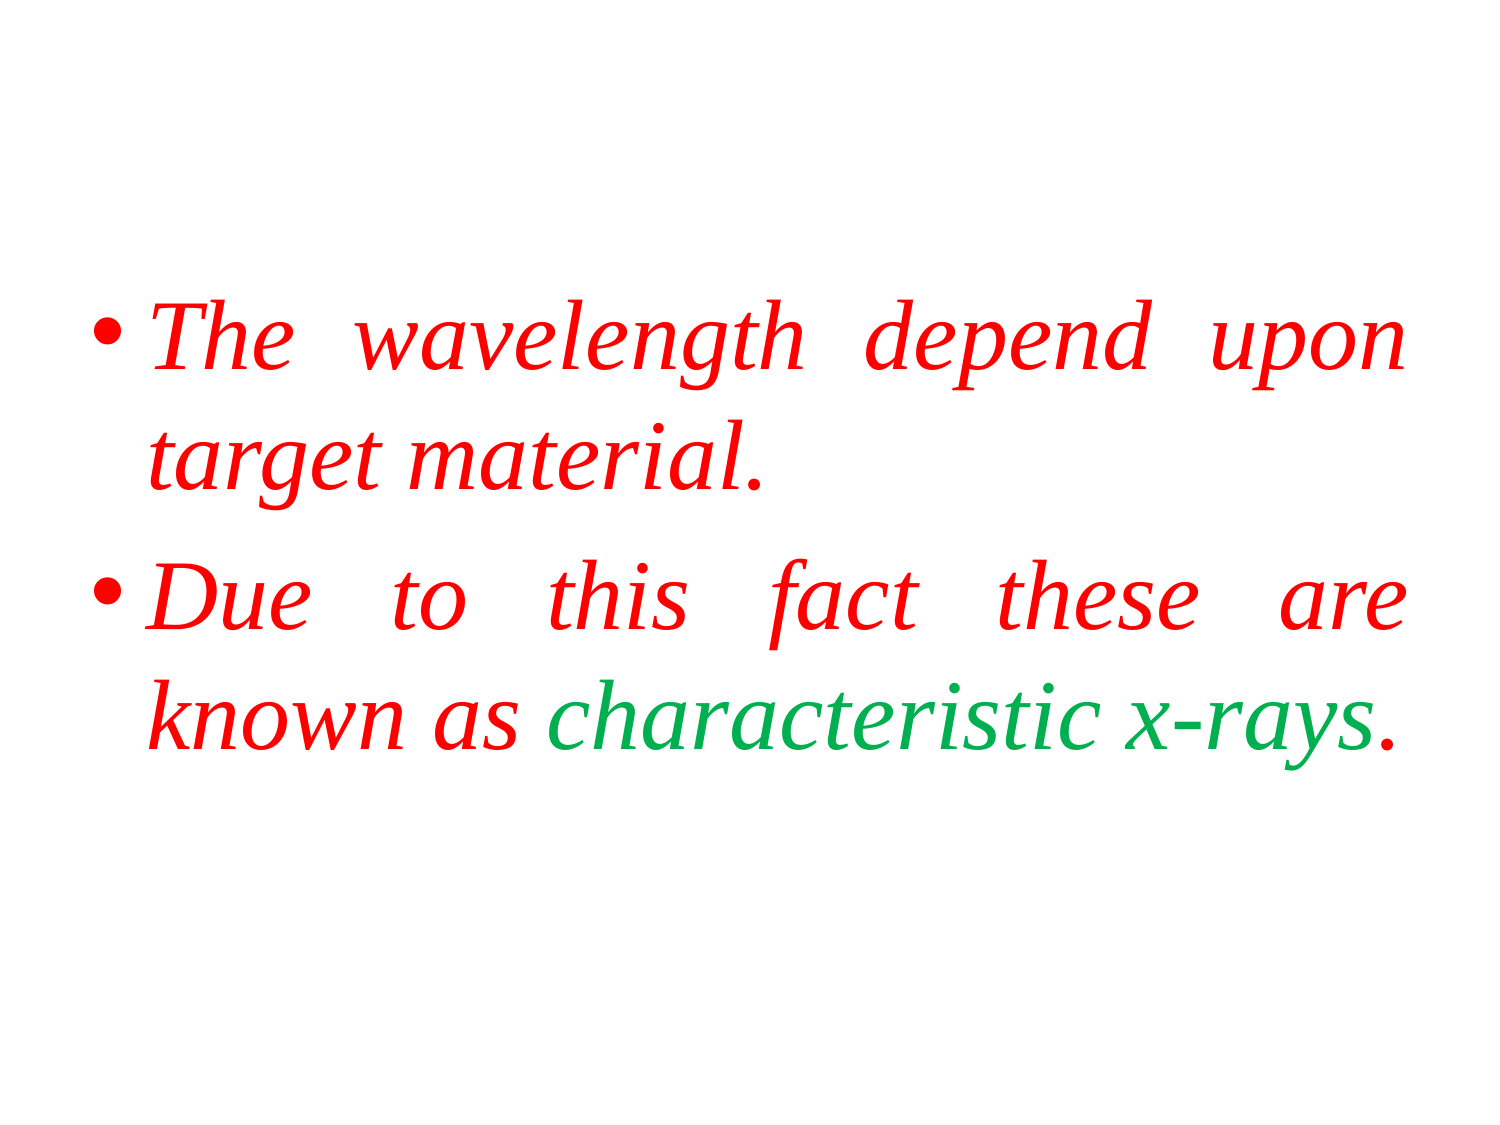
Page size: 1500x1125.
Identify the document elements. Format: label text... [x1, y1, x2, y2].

list The wavelength depend upon target material. Due to this fact these are known as characteristic x-rays. [75, 262, 1425, 1005]
